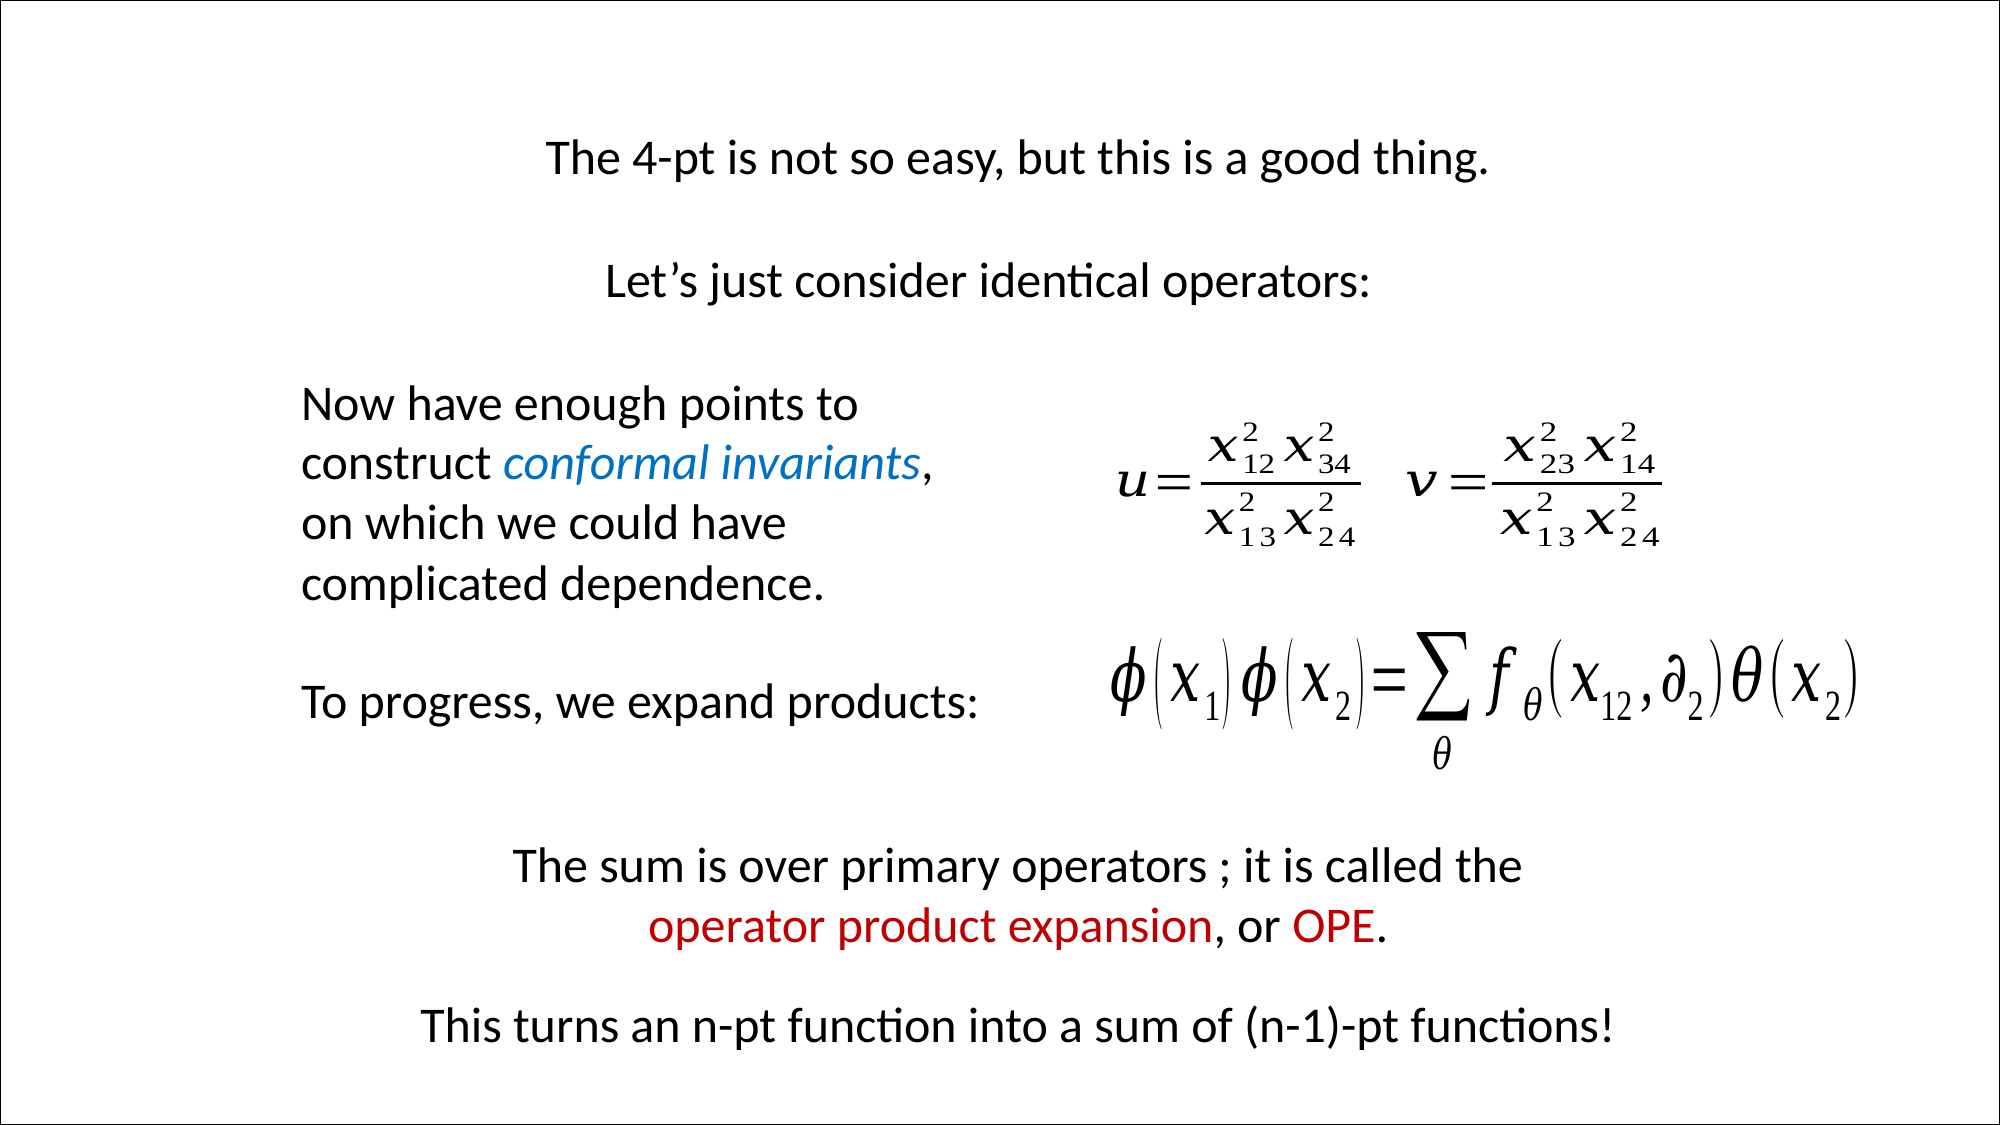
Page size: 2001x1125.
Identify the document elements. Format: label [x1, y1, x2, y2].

text_box [0, 0, 2000, 1125]
